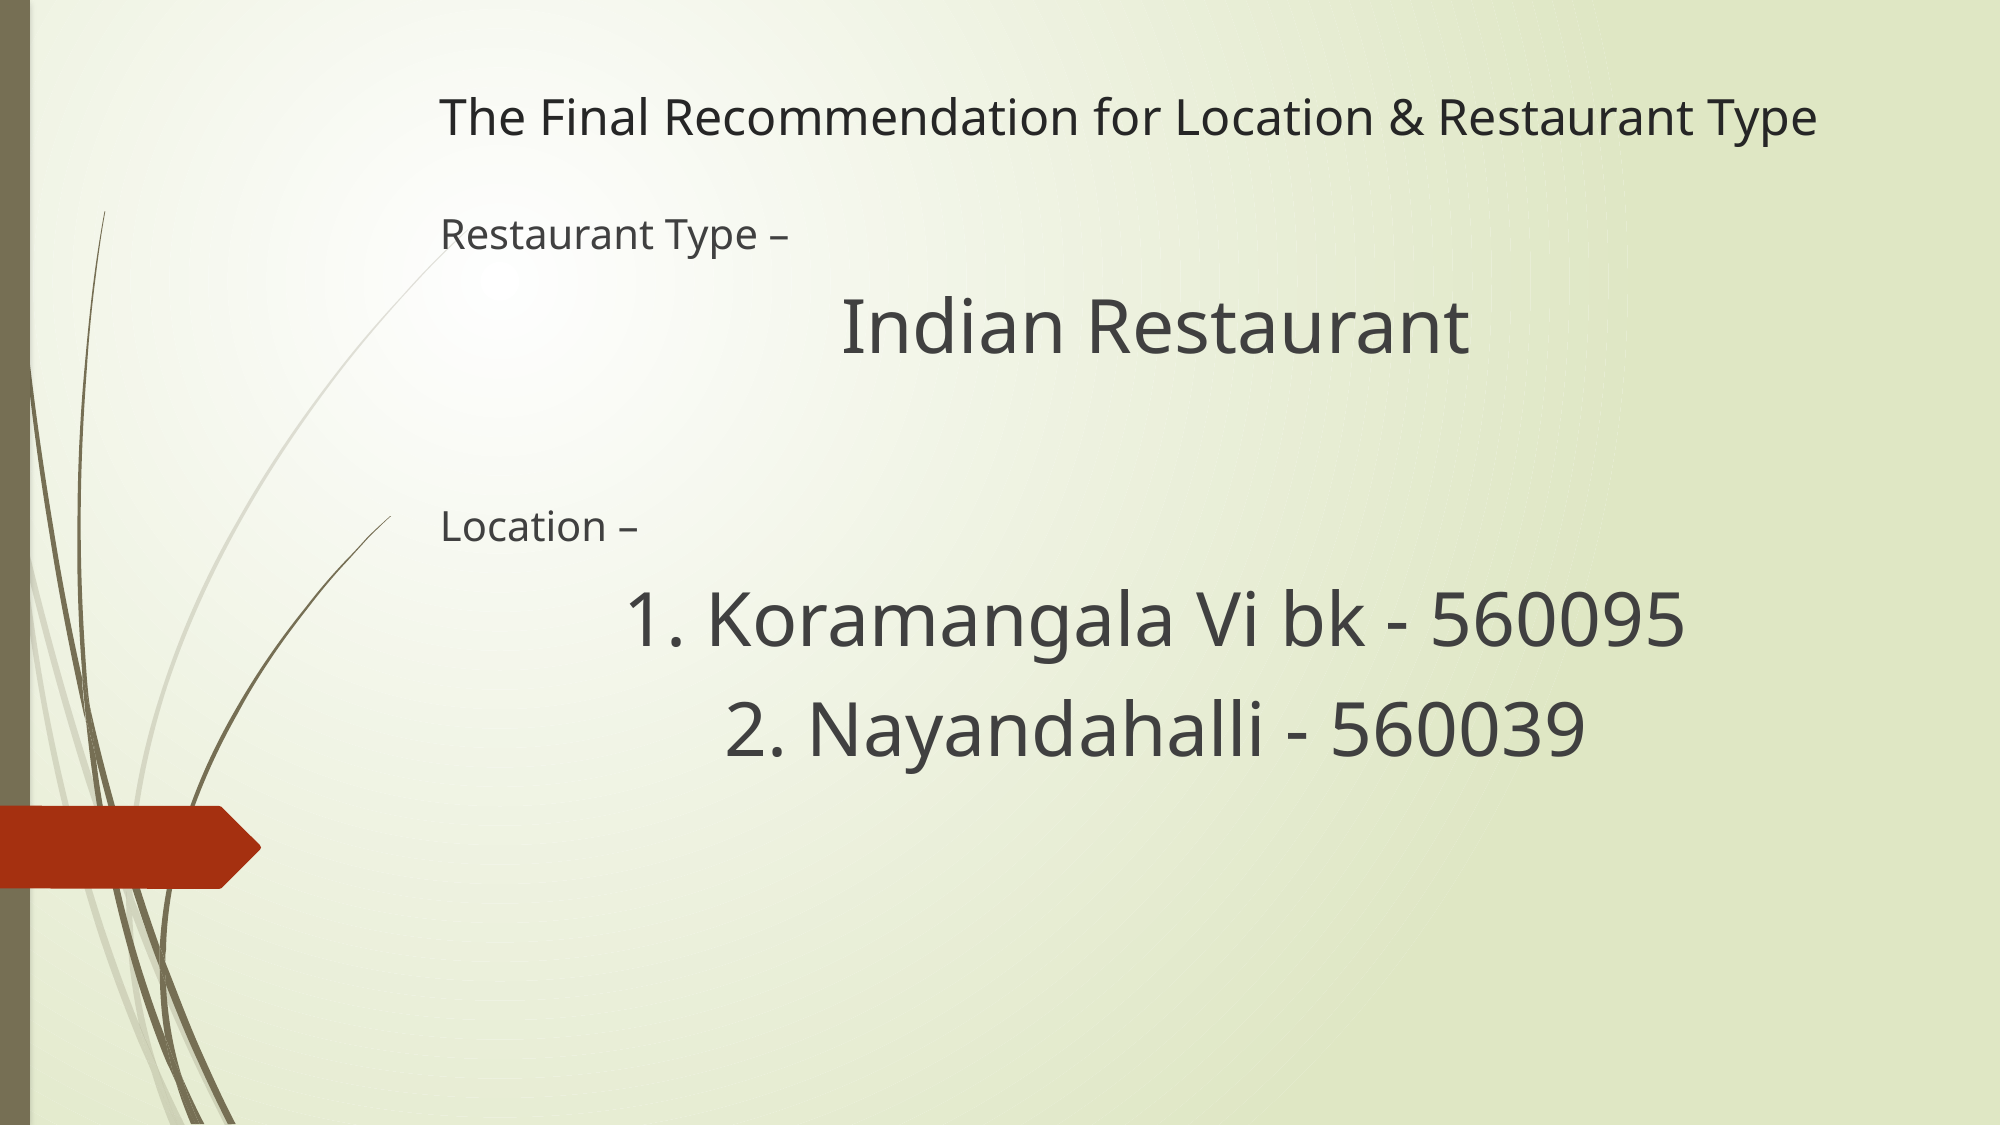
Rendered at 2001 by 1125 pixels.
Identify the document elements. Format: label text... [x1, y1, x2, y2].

list Restaurant Type – Indian Restaurant Location – 1. Koramangala Vi bk - 560095 2. Nayandahalli - 560039 [424, 200, 1888, 962]
title The Final Recommendation for Location & Restaurant Type [424, 59, 1888, 153]
